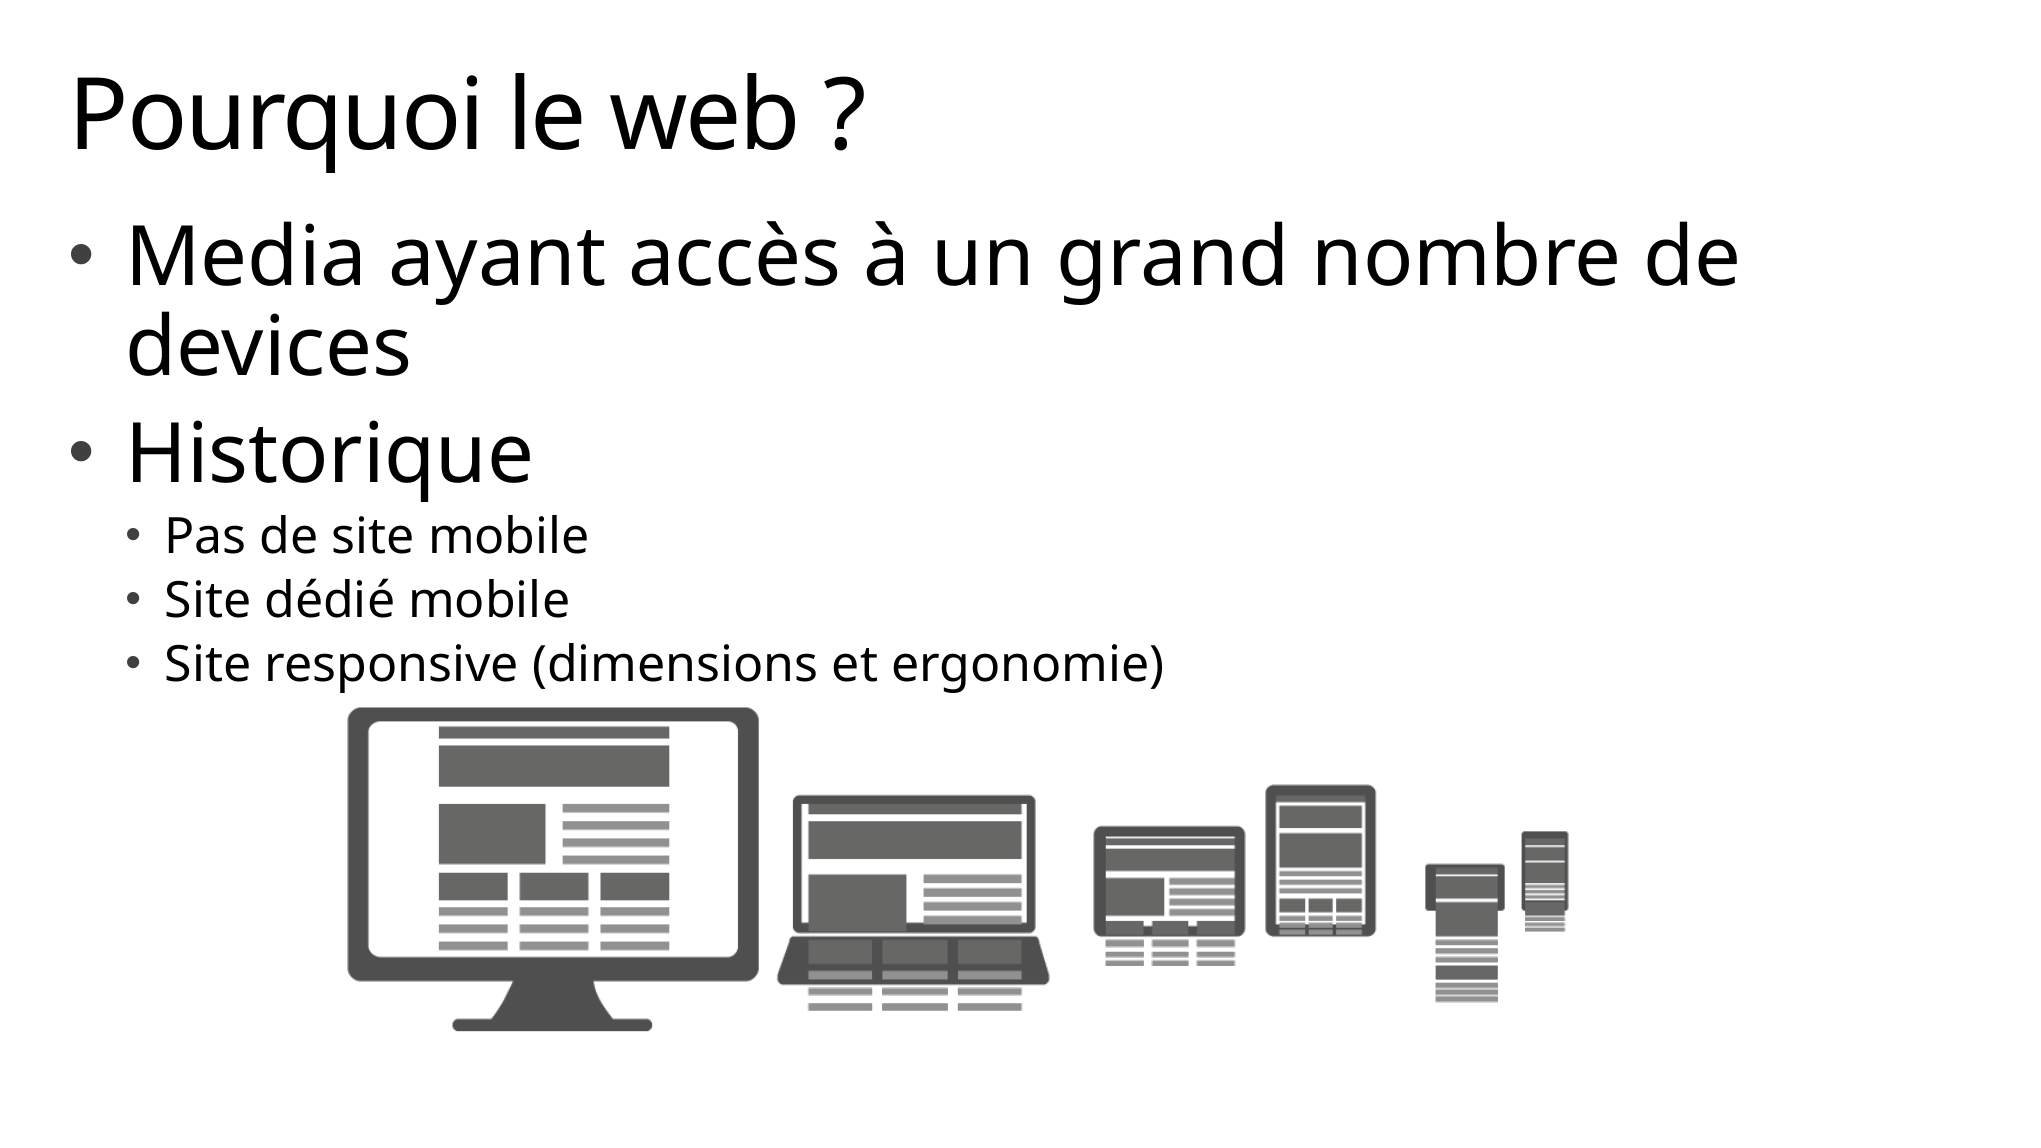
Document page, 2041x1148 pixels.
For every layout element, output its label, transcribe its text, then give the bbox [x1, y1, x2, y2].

picture [274, 601, 1649, 1148]
title Pourquoi le web ? [45, 48, 1996, 199]
list Media ayant accès à un grand nombre de devices Historique Pas de site mobile Site dédié mobile Site responsive (dimensions et ergonomie) [45, 199, 1996, 565]
